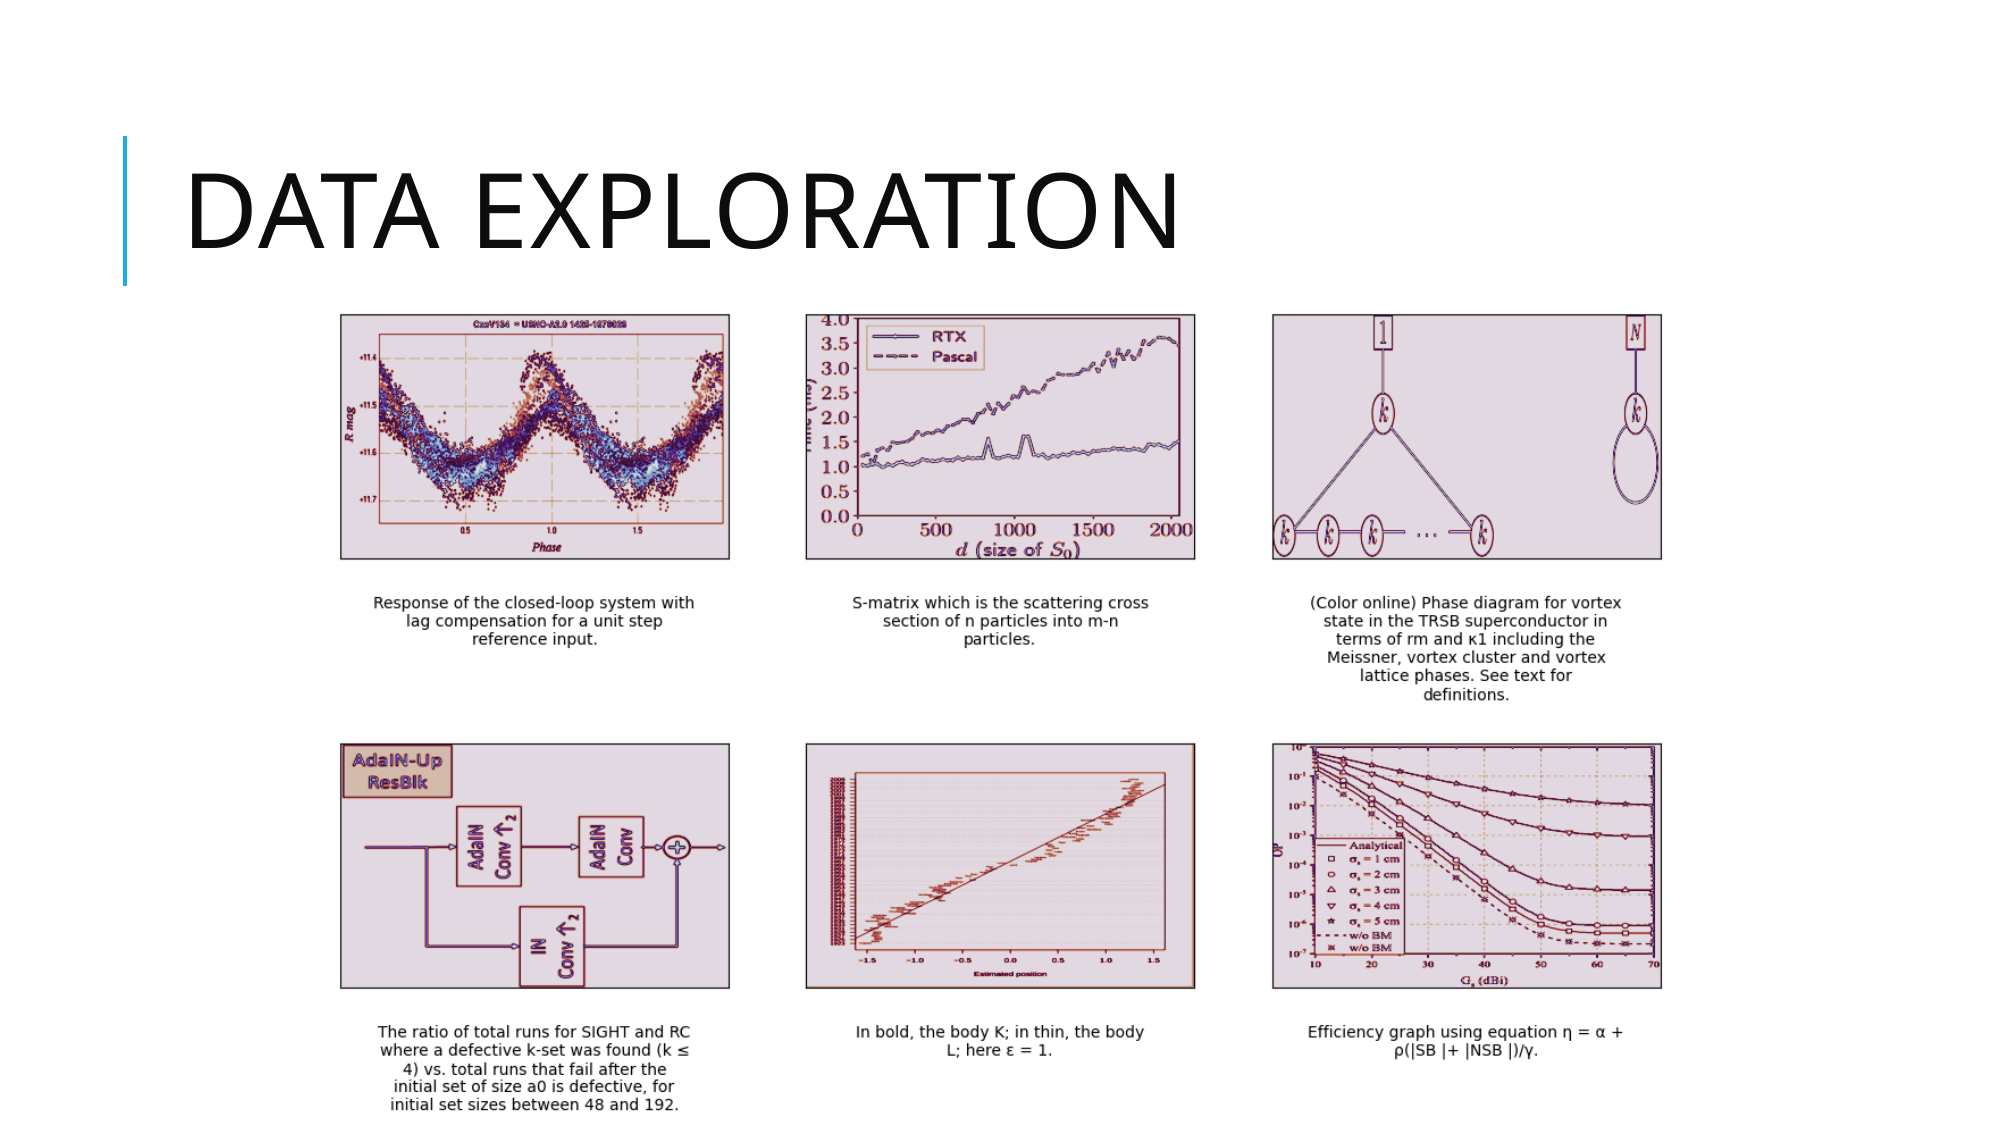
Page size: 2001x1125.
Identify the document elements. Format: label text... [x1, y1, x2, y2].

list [329, 303, 1671, 1125]
title Data exploration [168, 96, 1763, 342]
